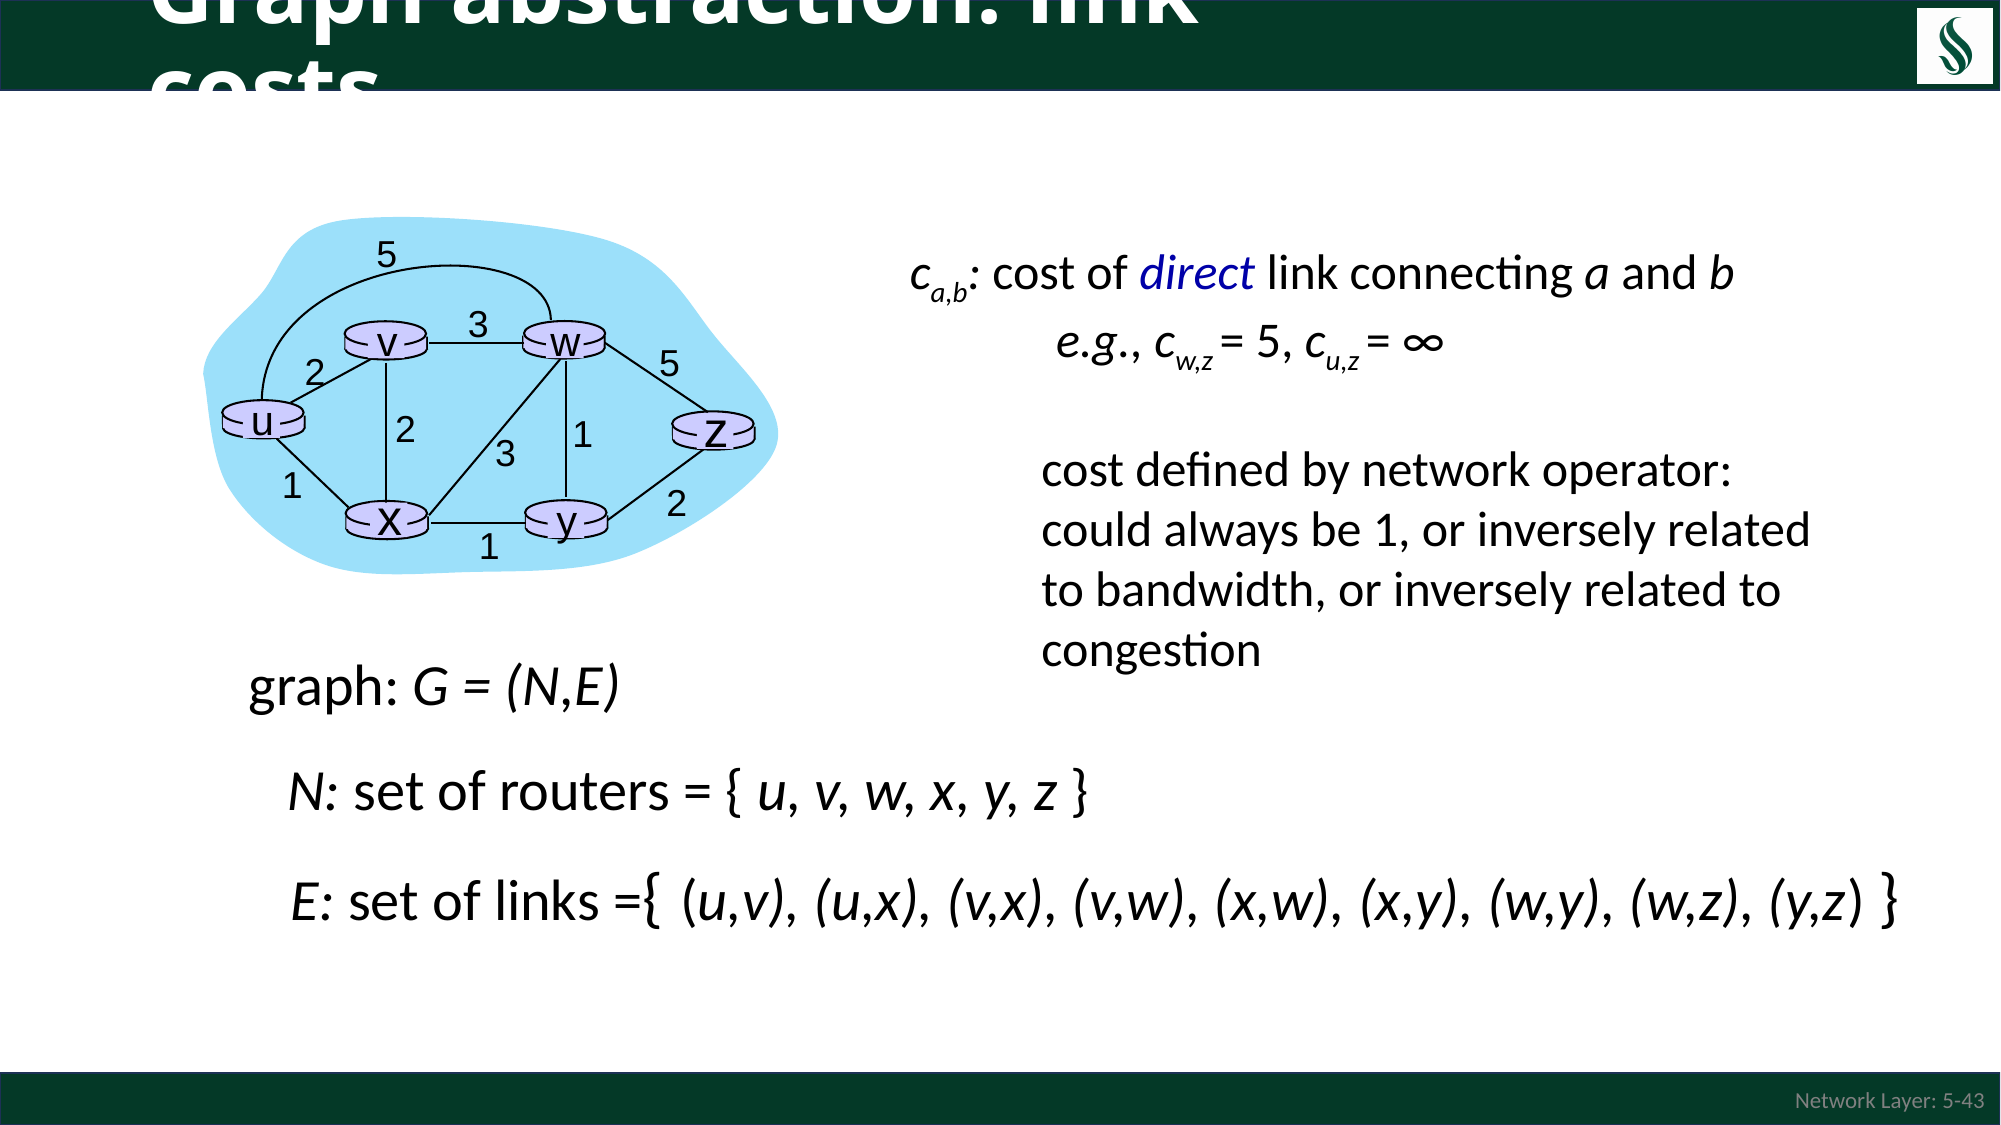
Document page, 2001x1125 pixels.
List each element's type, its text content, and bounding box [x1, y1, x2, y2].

picture [1917, 8, 1993, 84]
text_box E: set of links ={ (u,v), (u,x), (v,x), (v,w), (x,w), (x,y), (w,y), (w,z), (y,z) } [276, 837, 1915, 943]
slide_number Network Layer: 5-43 [1550, 1072, 2000, 1125]
text_box graph: G = (N,E) [233, 639, 637, 795]
text_box ca,b: cost of direct link connecting a and b e.g., cw,z = 5, cu,z = ∞ cost defined by network operator: could always be 1, or inversely related to bandwidth, or inversely related to congestion [895, 232, 1861, 684]
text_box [203, 211, 790, 579]
title Graph abstraction: link costs [132, 0, 1258, 117]
text_box N: set of routers = { u, v, w, x, y, z } [272, 744, 1104, 829]
